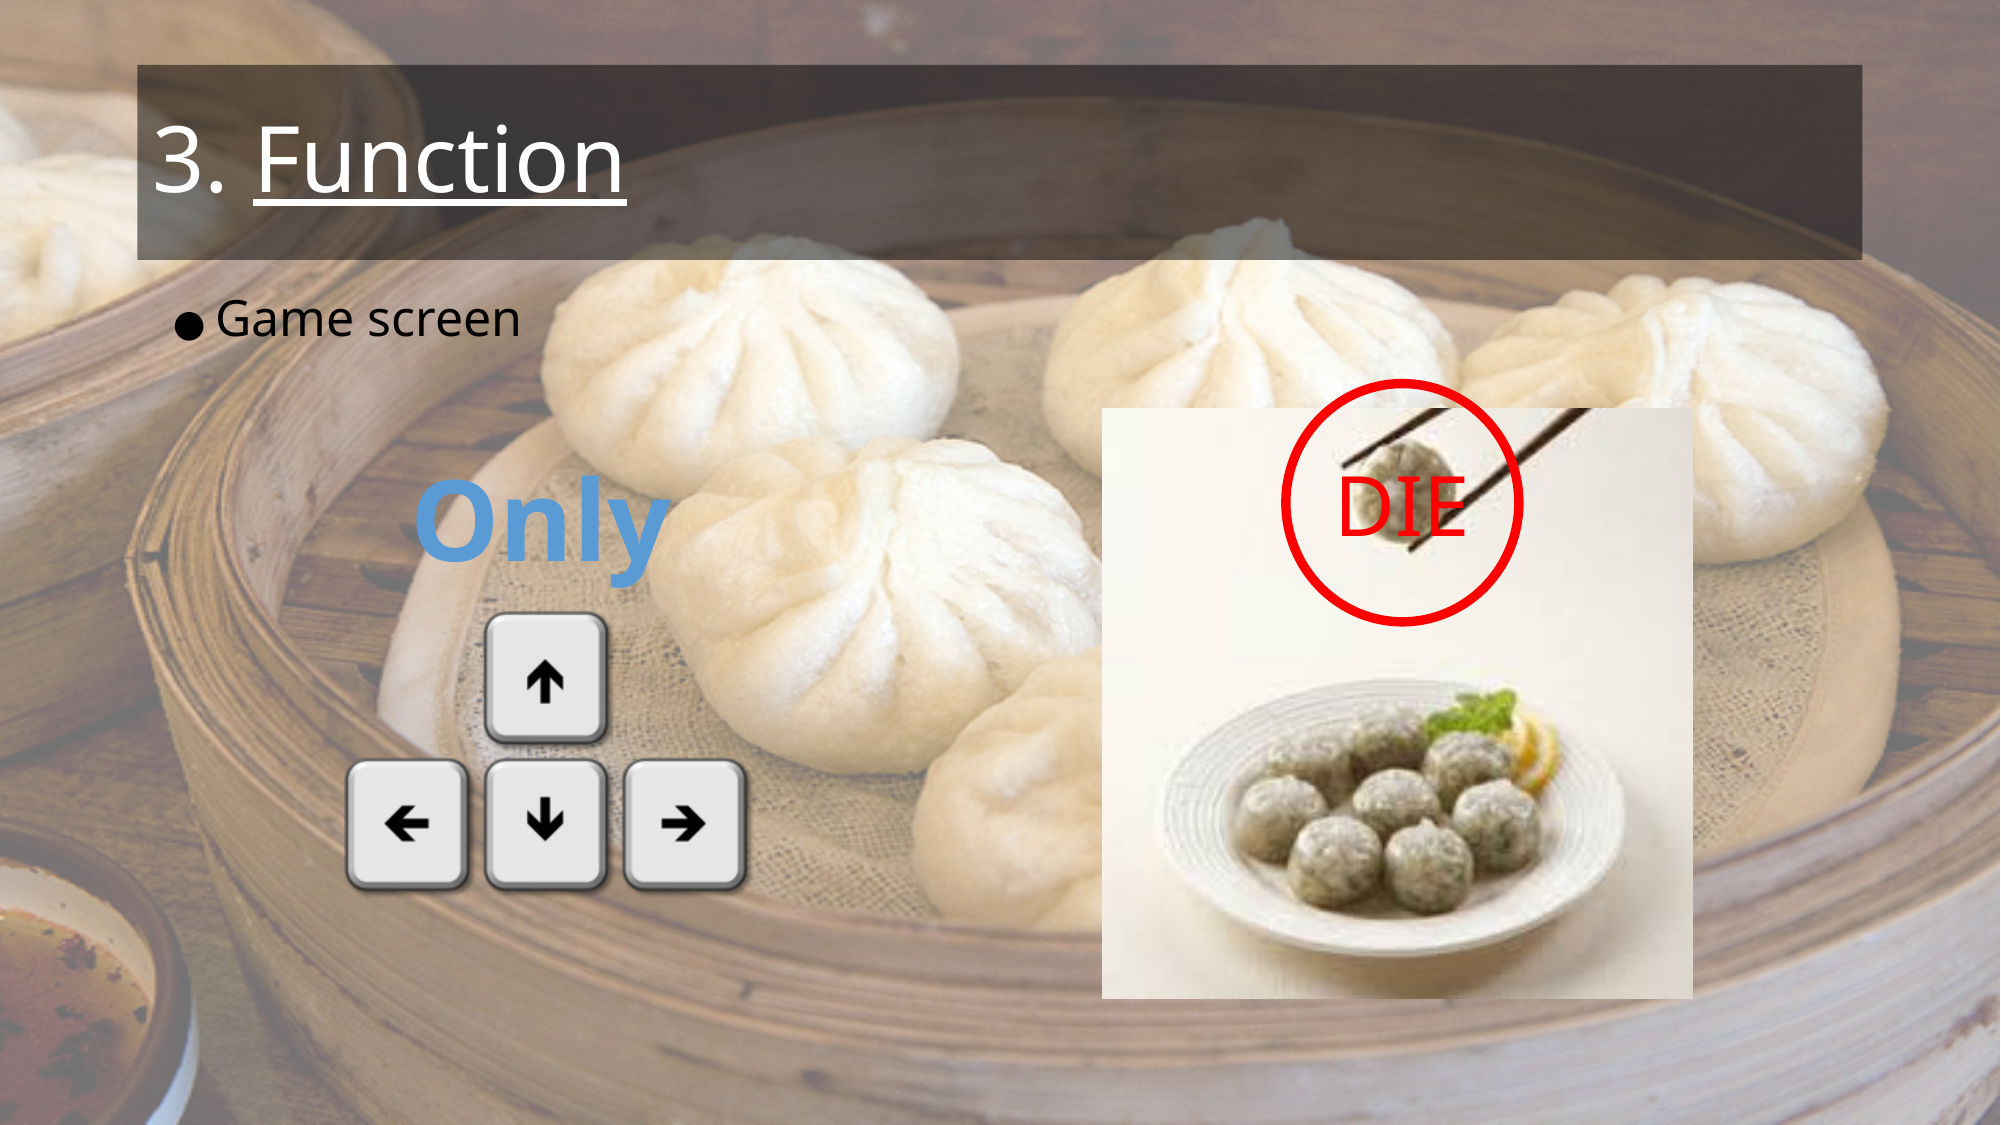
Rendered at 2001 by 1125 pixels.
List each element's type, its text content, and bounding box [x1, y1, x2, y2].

picture [1102, 408, 1693, 999]
text_box DIE [1331, 383, 1474, 408]
text_box Only [395, 441, 687, 592]
picture [325, 606, 758, 902]
text_box ● Game screen [158, 279, 784, 354]
title 3. Function [137, 64, 1863, 260]
